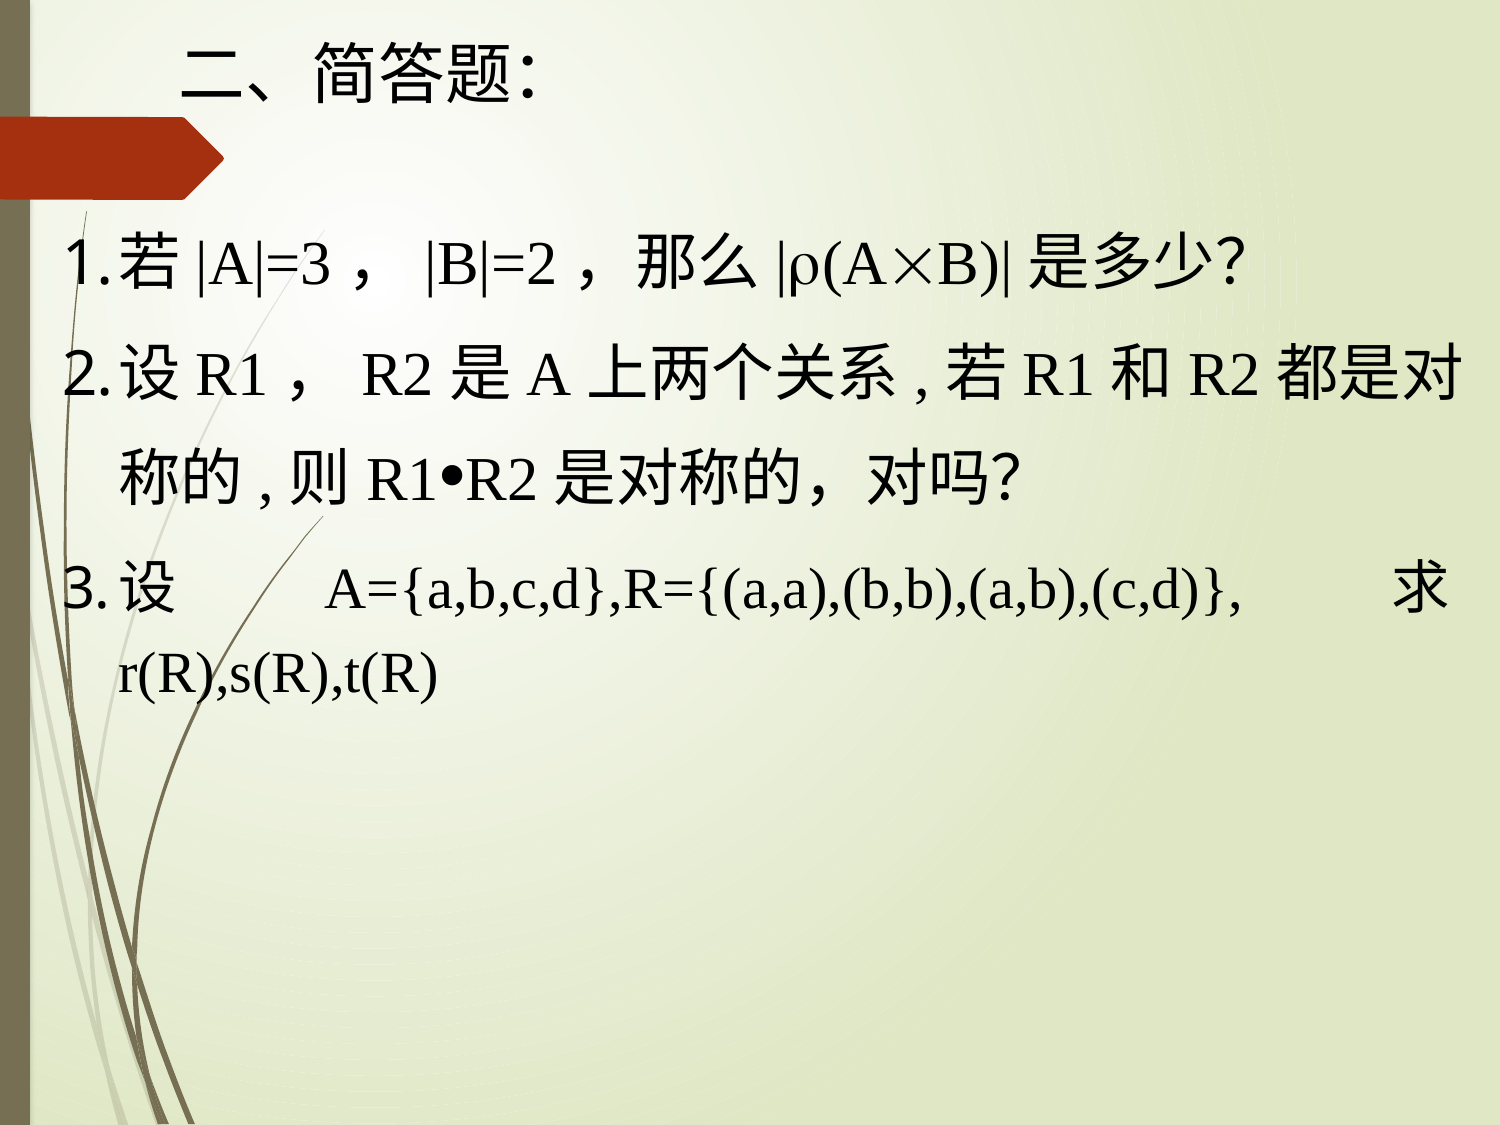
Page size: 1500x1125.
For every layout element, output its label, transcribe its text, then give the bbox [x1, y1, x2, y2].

list 若|A|=3，|B|=2，那么|(AB)|是多少？ 设R1，R2是A上两个关系,若R1和R2都是对称的,则R1•R2是对称的，对吗？ 设A={a,b,c,d},R={(a,a),(b,b),(a,b),(c,d)},求r(R),s(R),t(R) [46, 199, 1479, 843]
title 二、简答题： [163, 24, 1364, 133]
